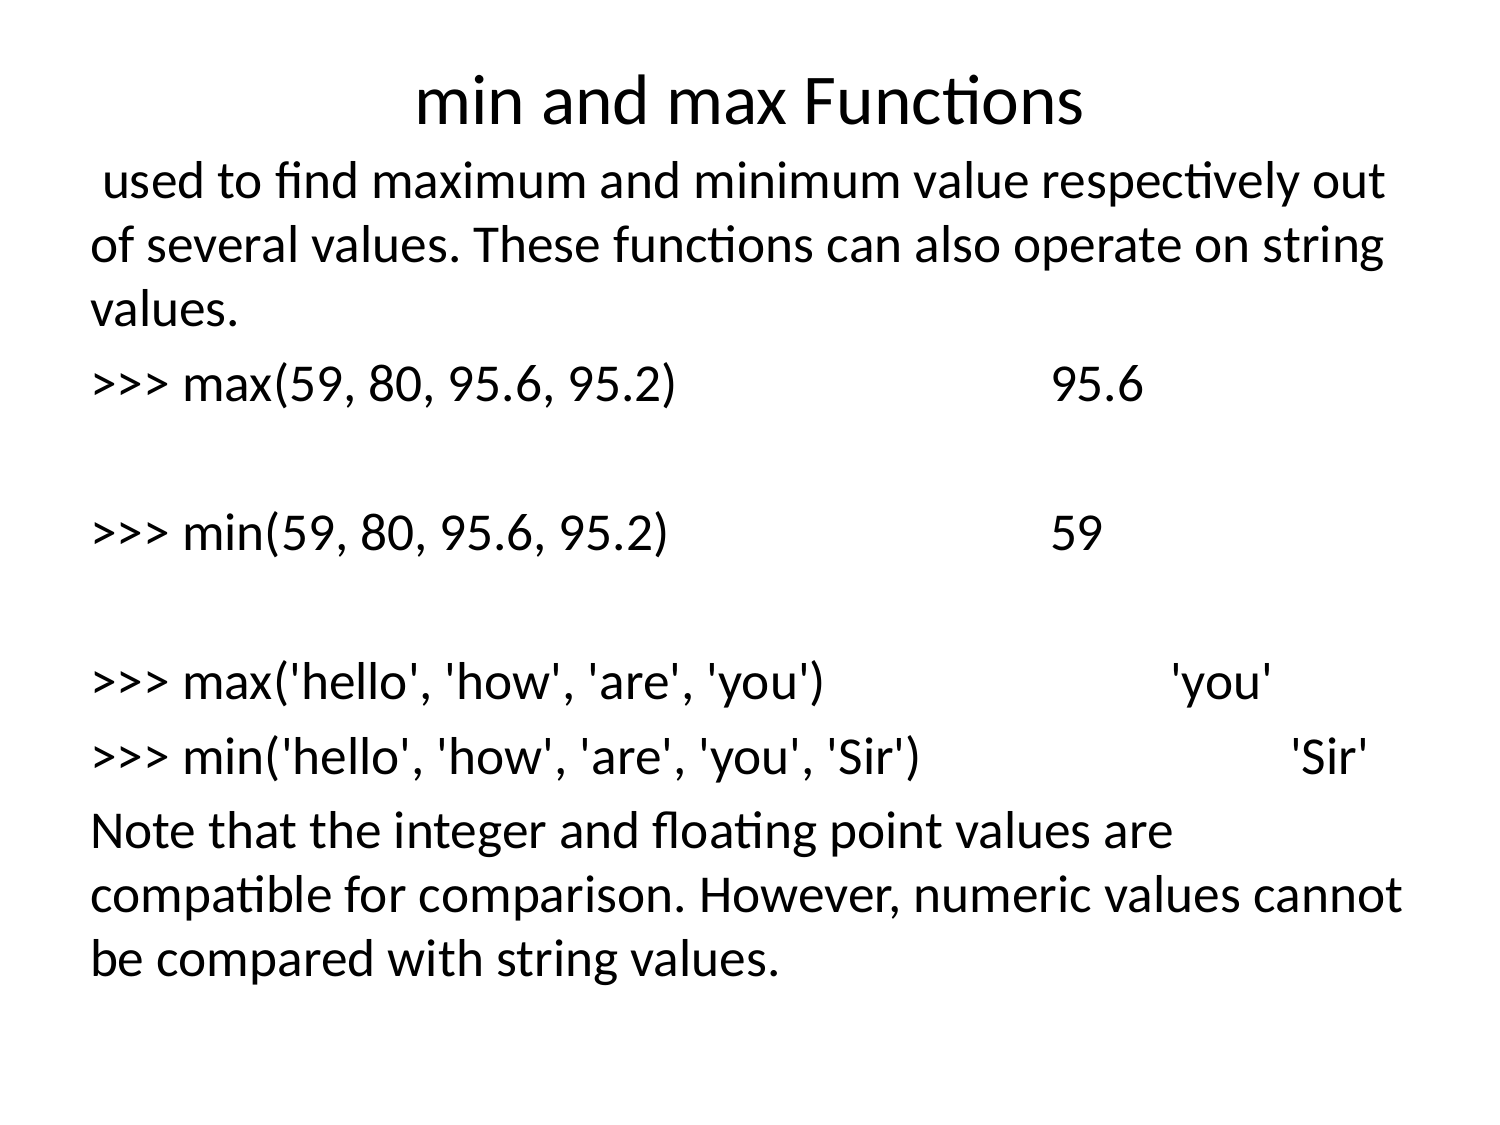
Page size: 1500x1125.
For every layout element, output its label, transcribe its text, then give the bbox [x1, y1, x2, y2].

title min and max Functions [75, 45, 1425, 137]
list used to find maximum and minimum value respectively out of several values. These functions can also operate on string values. >>> max(59, 80, 95.6, 95.2) 95.6 >>> min(59, 80, 95.6, 95.2) 59 >>> max('hello', 'how', 'are', 'you') 'you' >>> min('hello', 'how', 'are', 'you', 'Sir') 'Sir' Note that the integer and floating point values are compatible for comparison. However, numeric values cannot be compared with string values. [75, 137, 1425, 1005]
